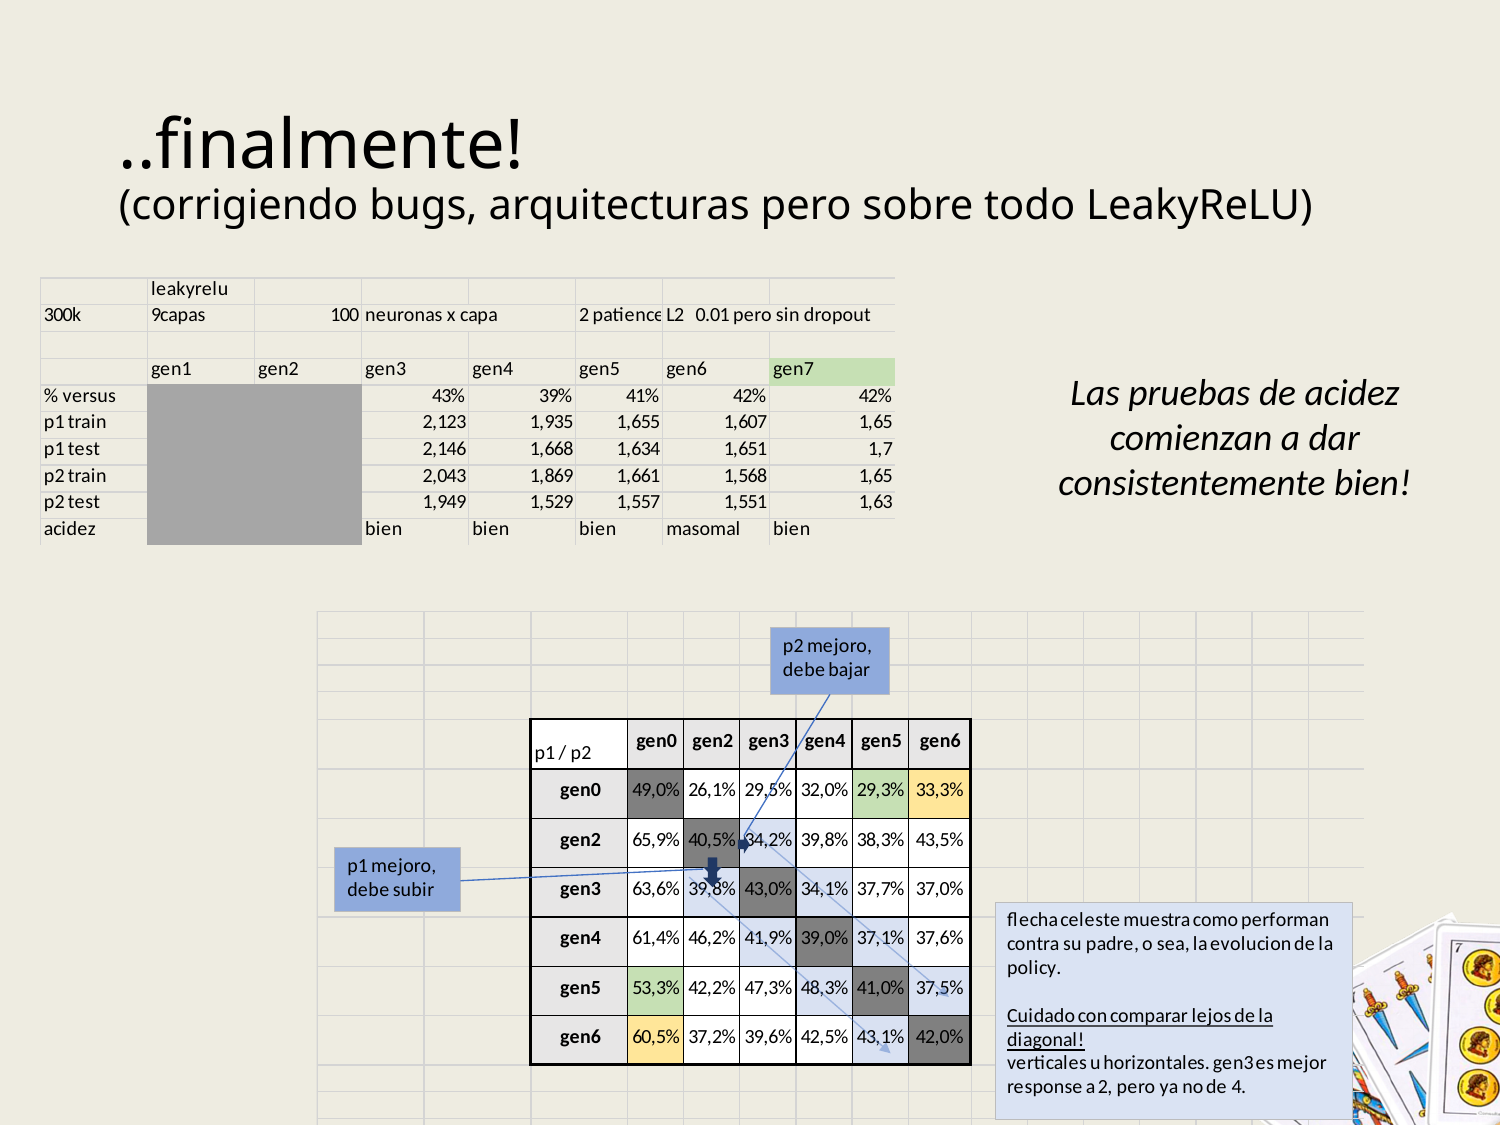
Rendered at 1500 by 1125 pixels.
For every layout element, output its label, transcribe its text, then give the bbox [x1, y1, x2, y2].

picture [39, 277, 897, 547]
text_box Las pruebas de acidez comienzan a dar consistentemente bien! [1009, 360, 1460, 511]
title ..finalmente! (corrigiendo bugs, arquitecturas pero sobre todo LeakyReLU) [103, 60, 1398, 278]
picture [316, 611, 1500, 1125]
